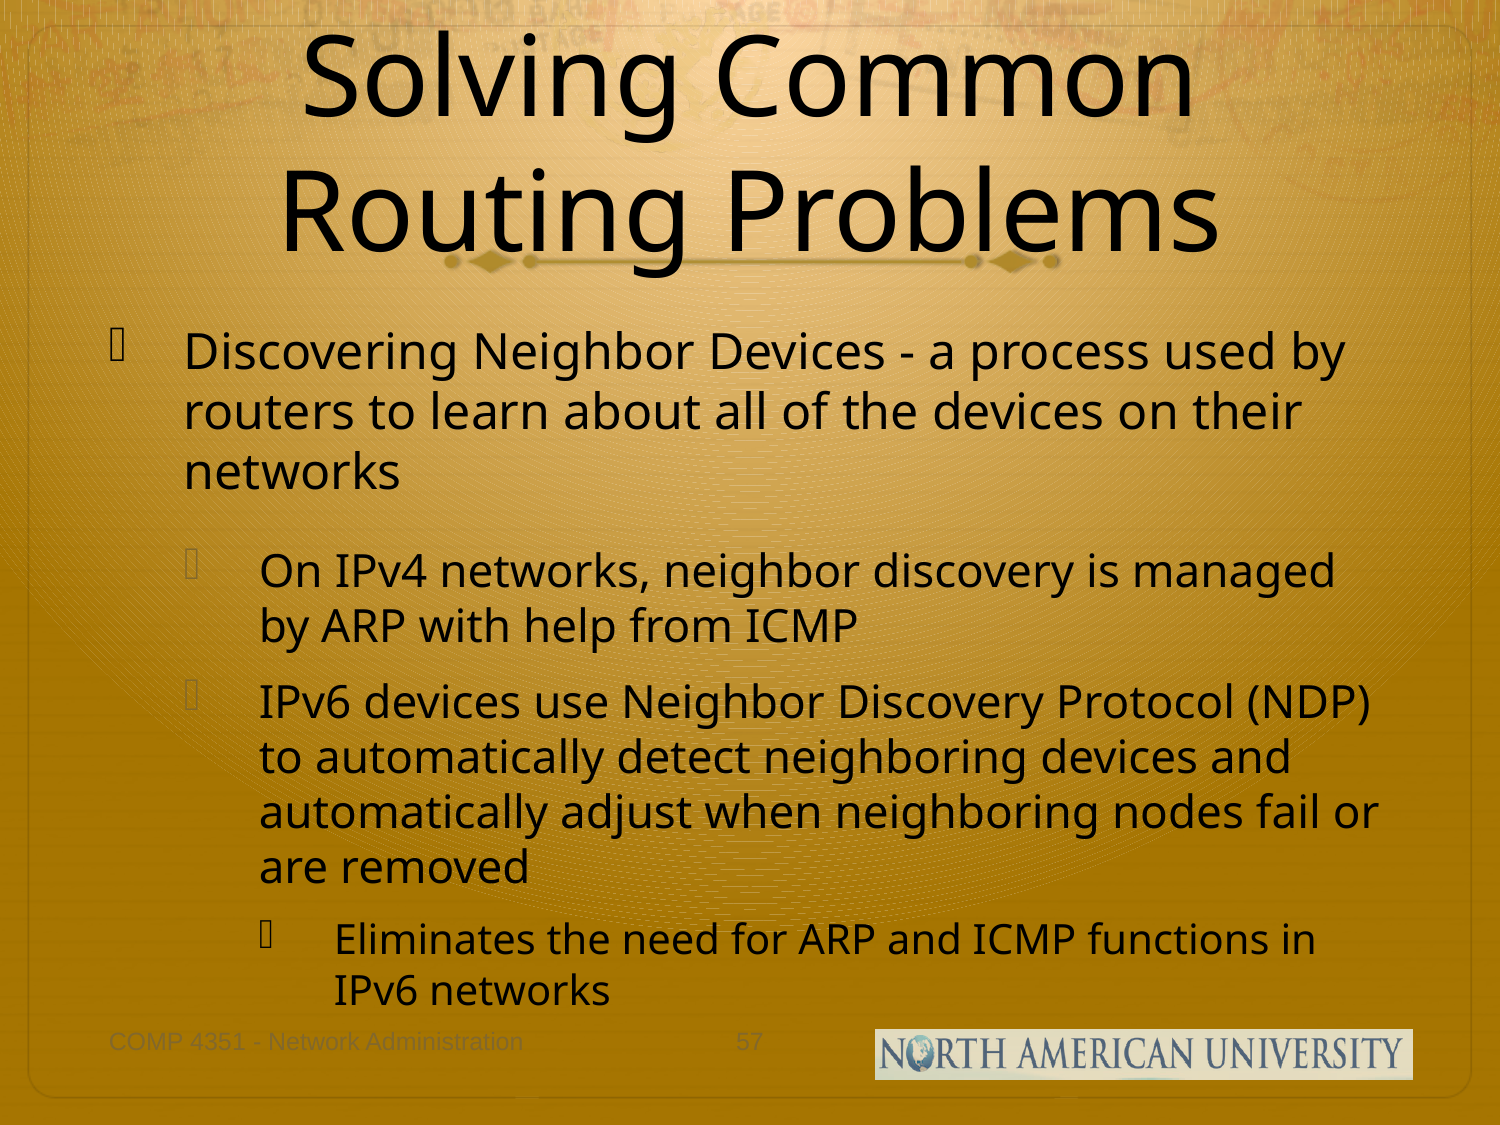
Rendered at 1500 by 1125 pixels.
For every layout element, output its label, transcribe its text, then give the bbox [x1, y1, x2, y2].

slide_number 57 [663, 1010, 837, 1071]
footer COMP 4351 - Network Administration [93, 1010, 619, 1071]
picture [0, 0, 1500, 1125]
title Solving Common Routing Problems [93, 45, 1407, 233]
list Discovering Neighbor Devices - a process used by routers to learn about all of the devices on their networks On IPv4 networks, neighbor discovery is managed by ARP with help from ICMP IPv6 devices use Neighbor Discovery Protocol (NDP) to automatically detect neighboring devices and automatically adjust when neighboring nodes fail or are removed Eliminates the need for ARP and ICMP functions in IPv6 networks [93, 312, 1407, 988]
